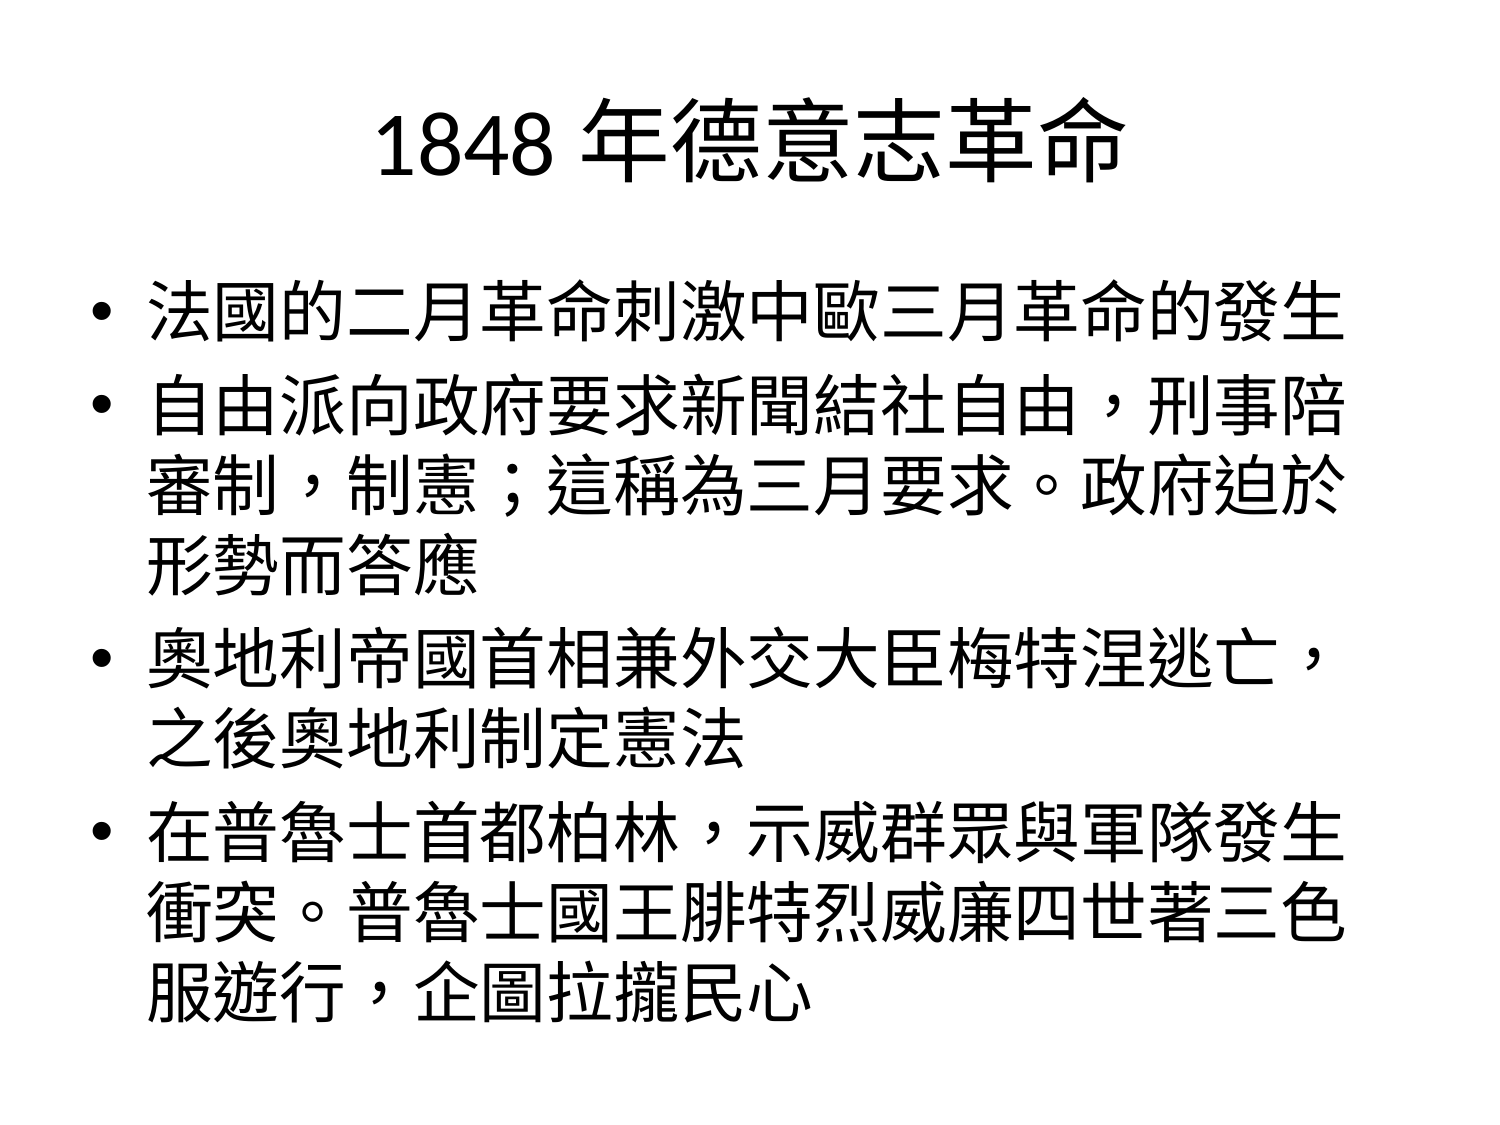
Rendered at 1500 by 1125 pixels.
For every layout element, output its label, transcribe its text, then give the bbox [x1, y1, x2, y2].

title 1848年德意志革命 [75, 45, 1425, 233]
list 法國的二月革命刺激中歐三月革命的發生 自由派向政府要求新聞結社自由，刑事陪審制，制憲；這稱為三月要求。政府迫於形勢而答應 奧地利帝國首相兼外交大臣梅特涅逃亡，之後奧地利制定憲法 在普魯士首都柏林，示威群眾與軍隊發生衝突。普魯士國王腓特烈威廉四世著三色服遊行，企圖拉攏民心 [75, 262, 1425, 1125]
